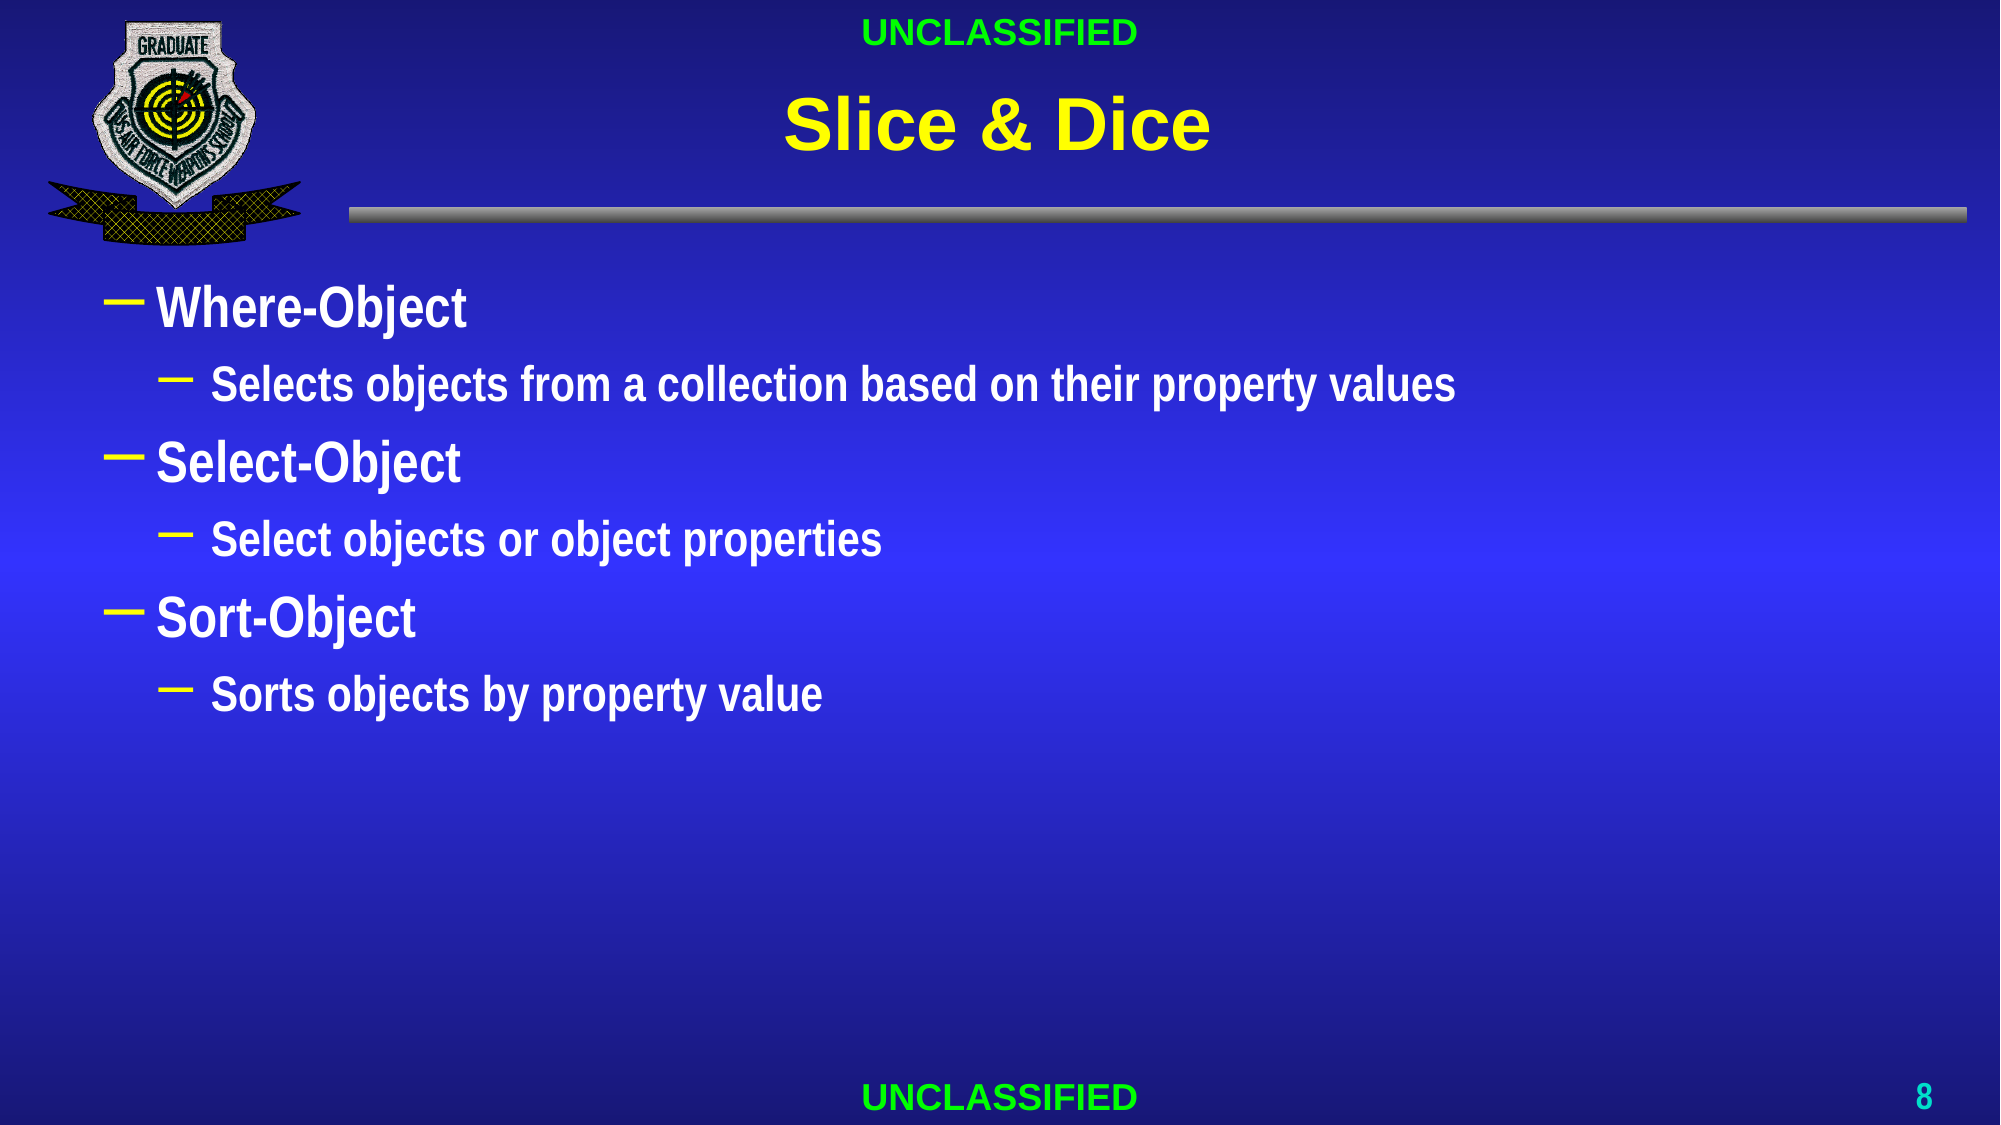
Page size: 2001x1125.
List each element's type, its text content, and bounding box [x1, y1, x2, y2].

list Where-Object Selects objects from a collection based on their property values Select-Object Select objects or object properties Sort-Object Sorts objects by property value [88, 261, 1910, 1049]
title Slice & Dice [348, 32, 1648, 221]
picture [89, 16, 260, 211]
